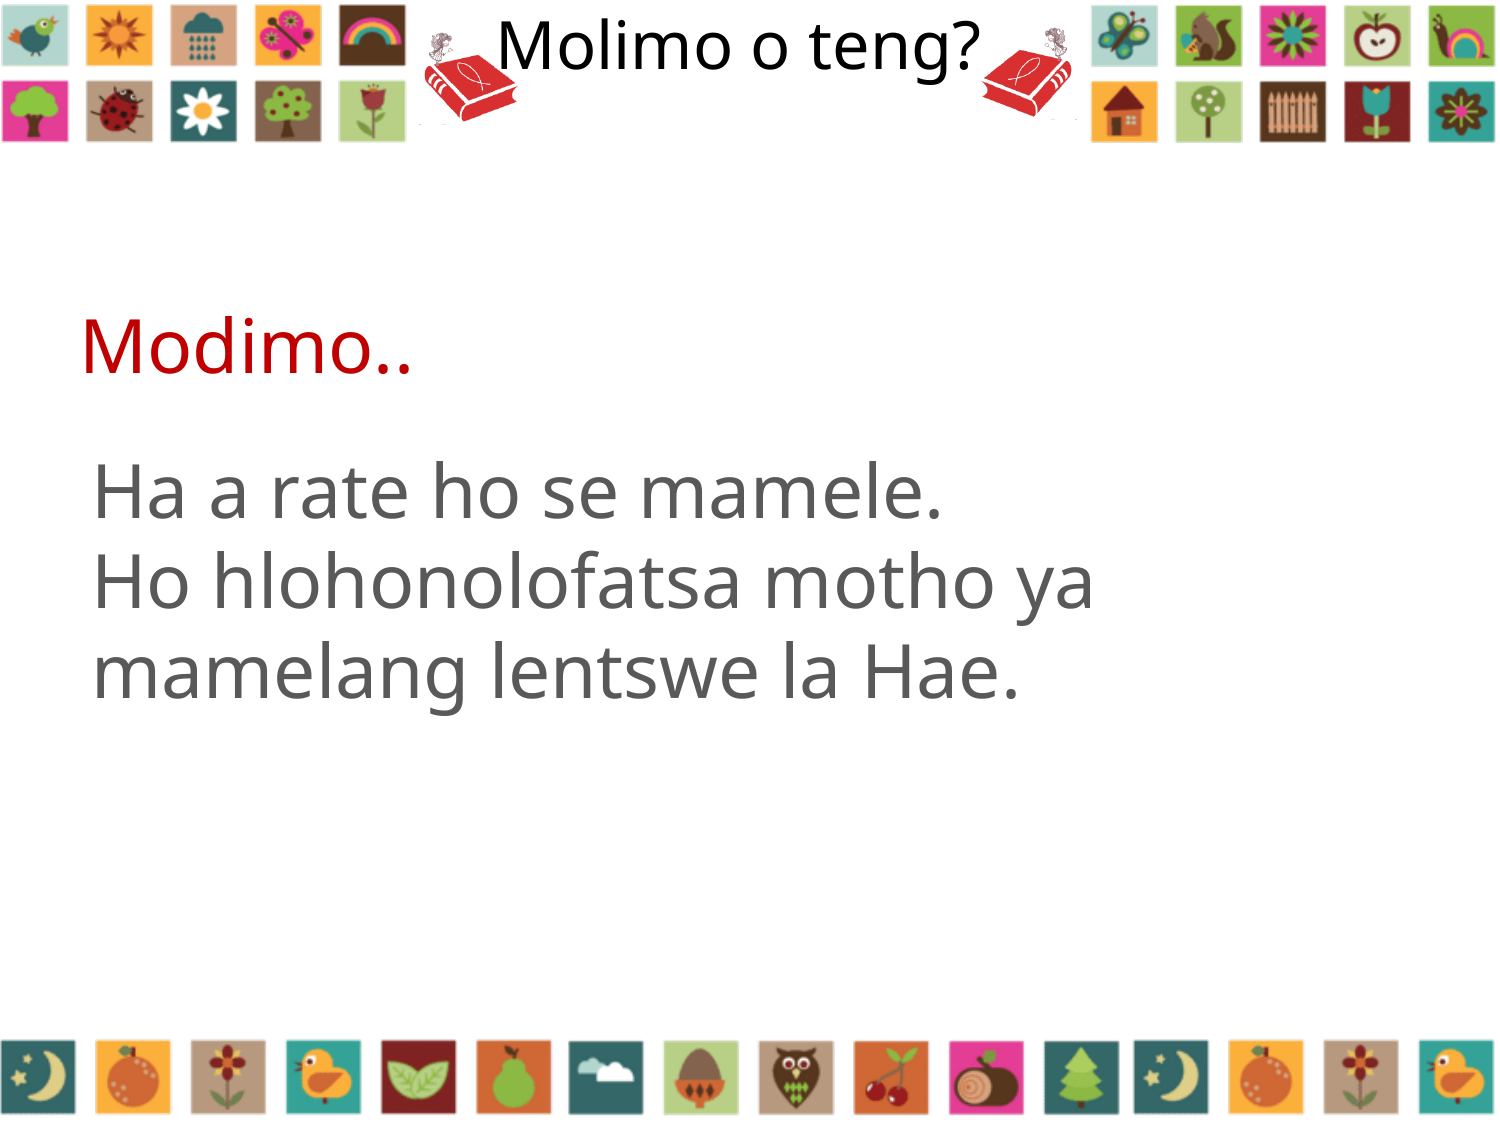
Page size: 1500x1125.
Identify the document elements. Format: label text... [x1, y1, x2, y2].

text_box Modimo.. [64, 290, 1412, 396]
text_box Molimo o teng? [414, 0, 1080, 91]
picture [950, 3, 1500, 150]
picture [0, 3, 550, 150]
text_box Ha a rate ho se mamele. Ho hlohonolofatsa motho ya mamelang lentswe la Hae. [76, 436, 1424, 722]
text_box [0, 1028, 1500, 1118]
